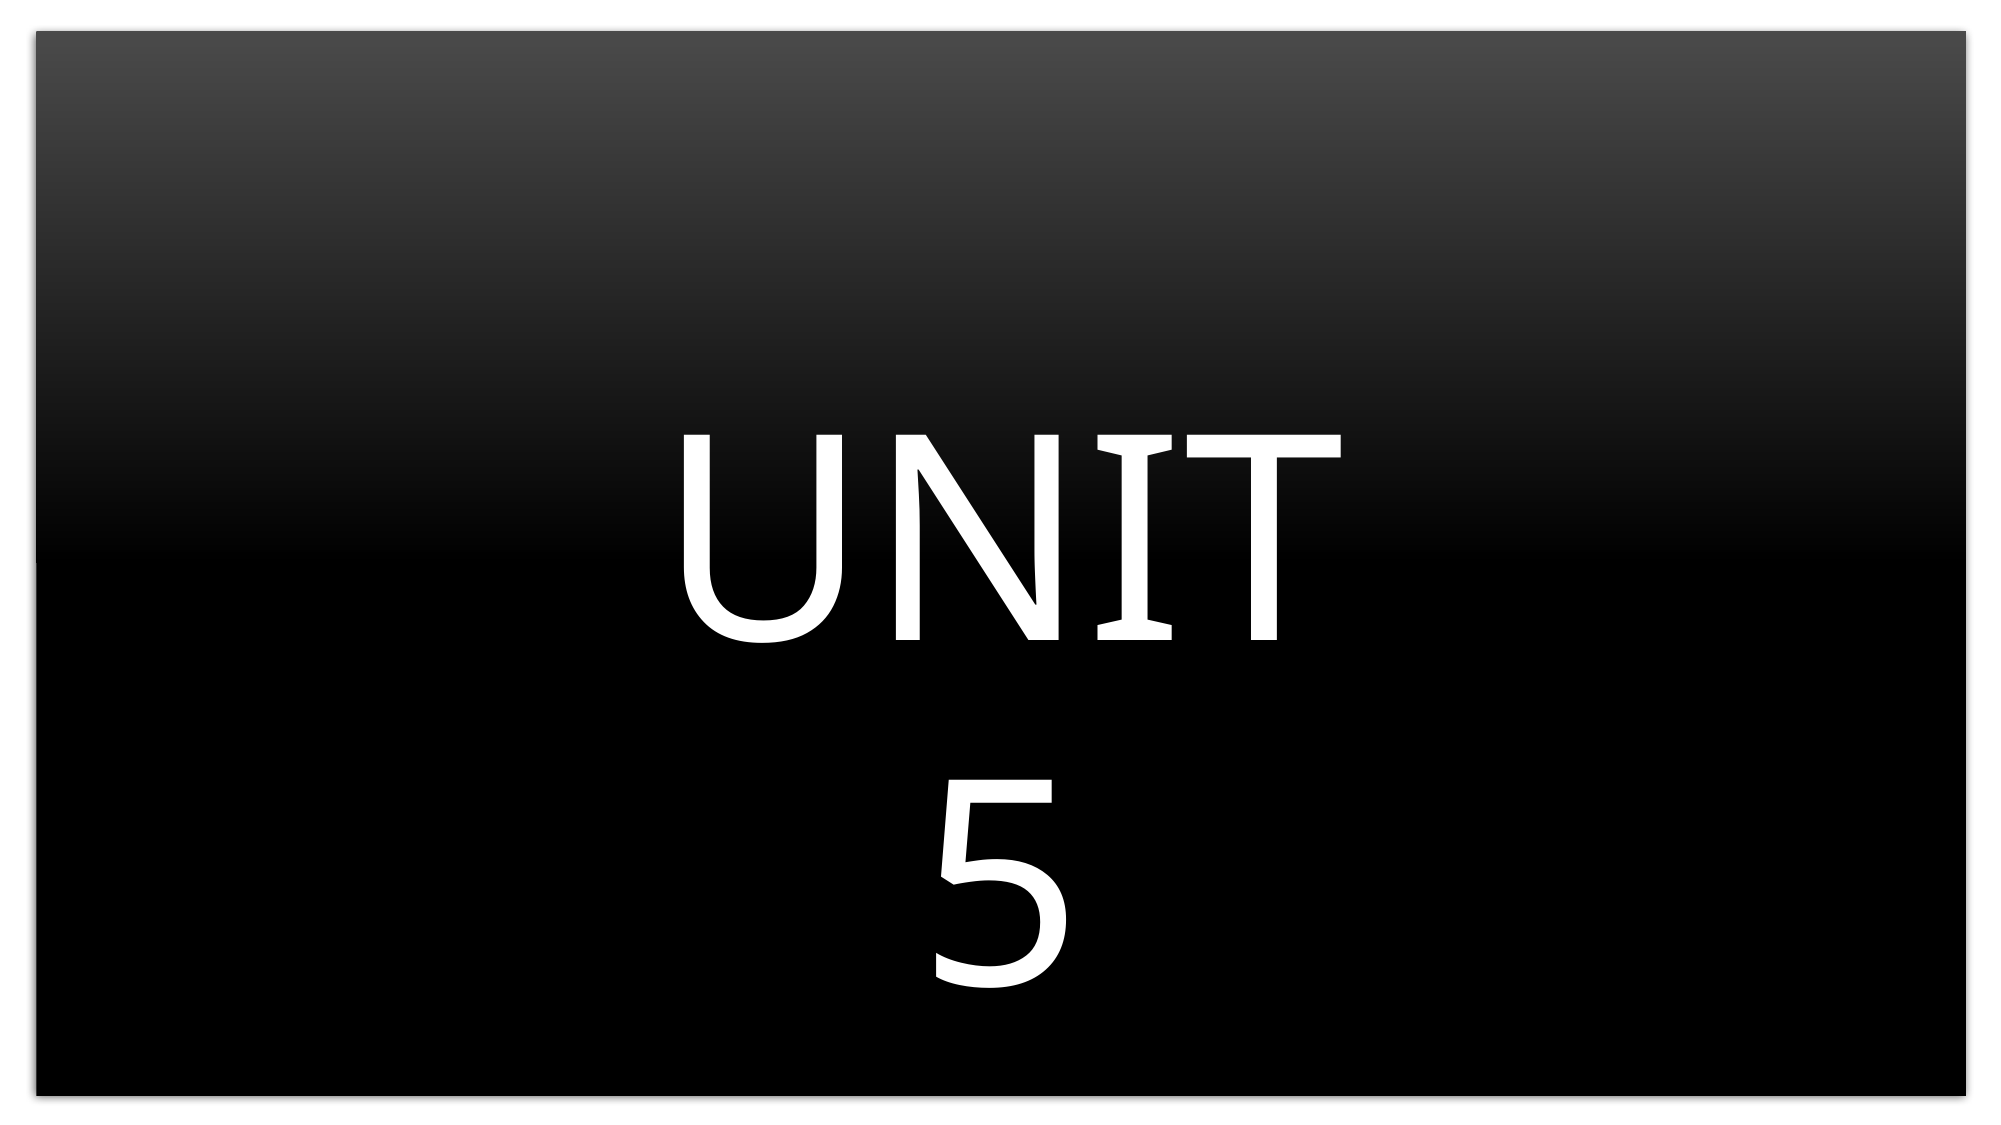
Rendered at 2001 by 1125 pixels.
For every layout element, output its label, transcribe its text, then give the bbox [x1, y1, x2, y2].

text_box [36, 31, 1966, 1096]
text_box UNIT 5 [531, 345, 1471, 1051]
